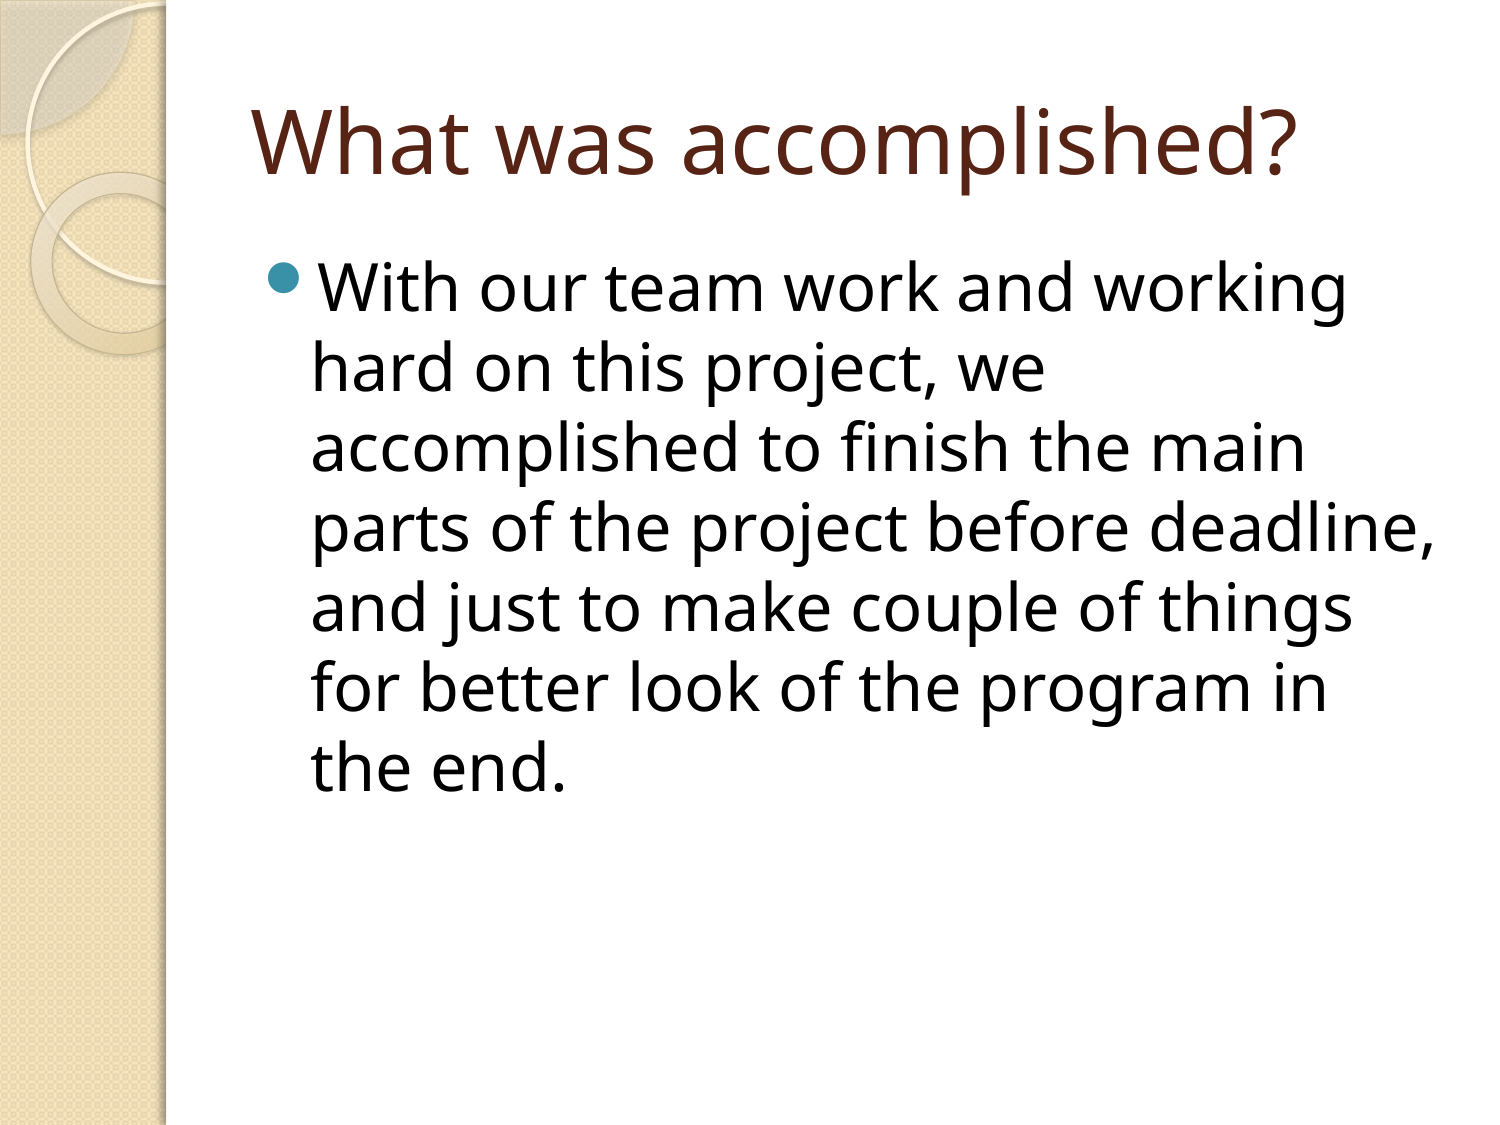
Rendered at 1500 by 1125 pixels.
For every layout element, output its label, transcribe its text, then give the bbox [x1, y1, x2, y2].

list With our team work and working hard on this project, we accomplished to finish the main parts of the project before deadline, and just to make couple of things for better look of the program in the end. [235, 237, 1466, 1025]
title What was accomplished? [235, 45, 1466, 233]
